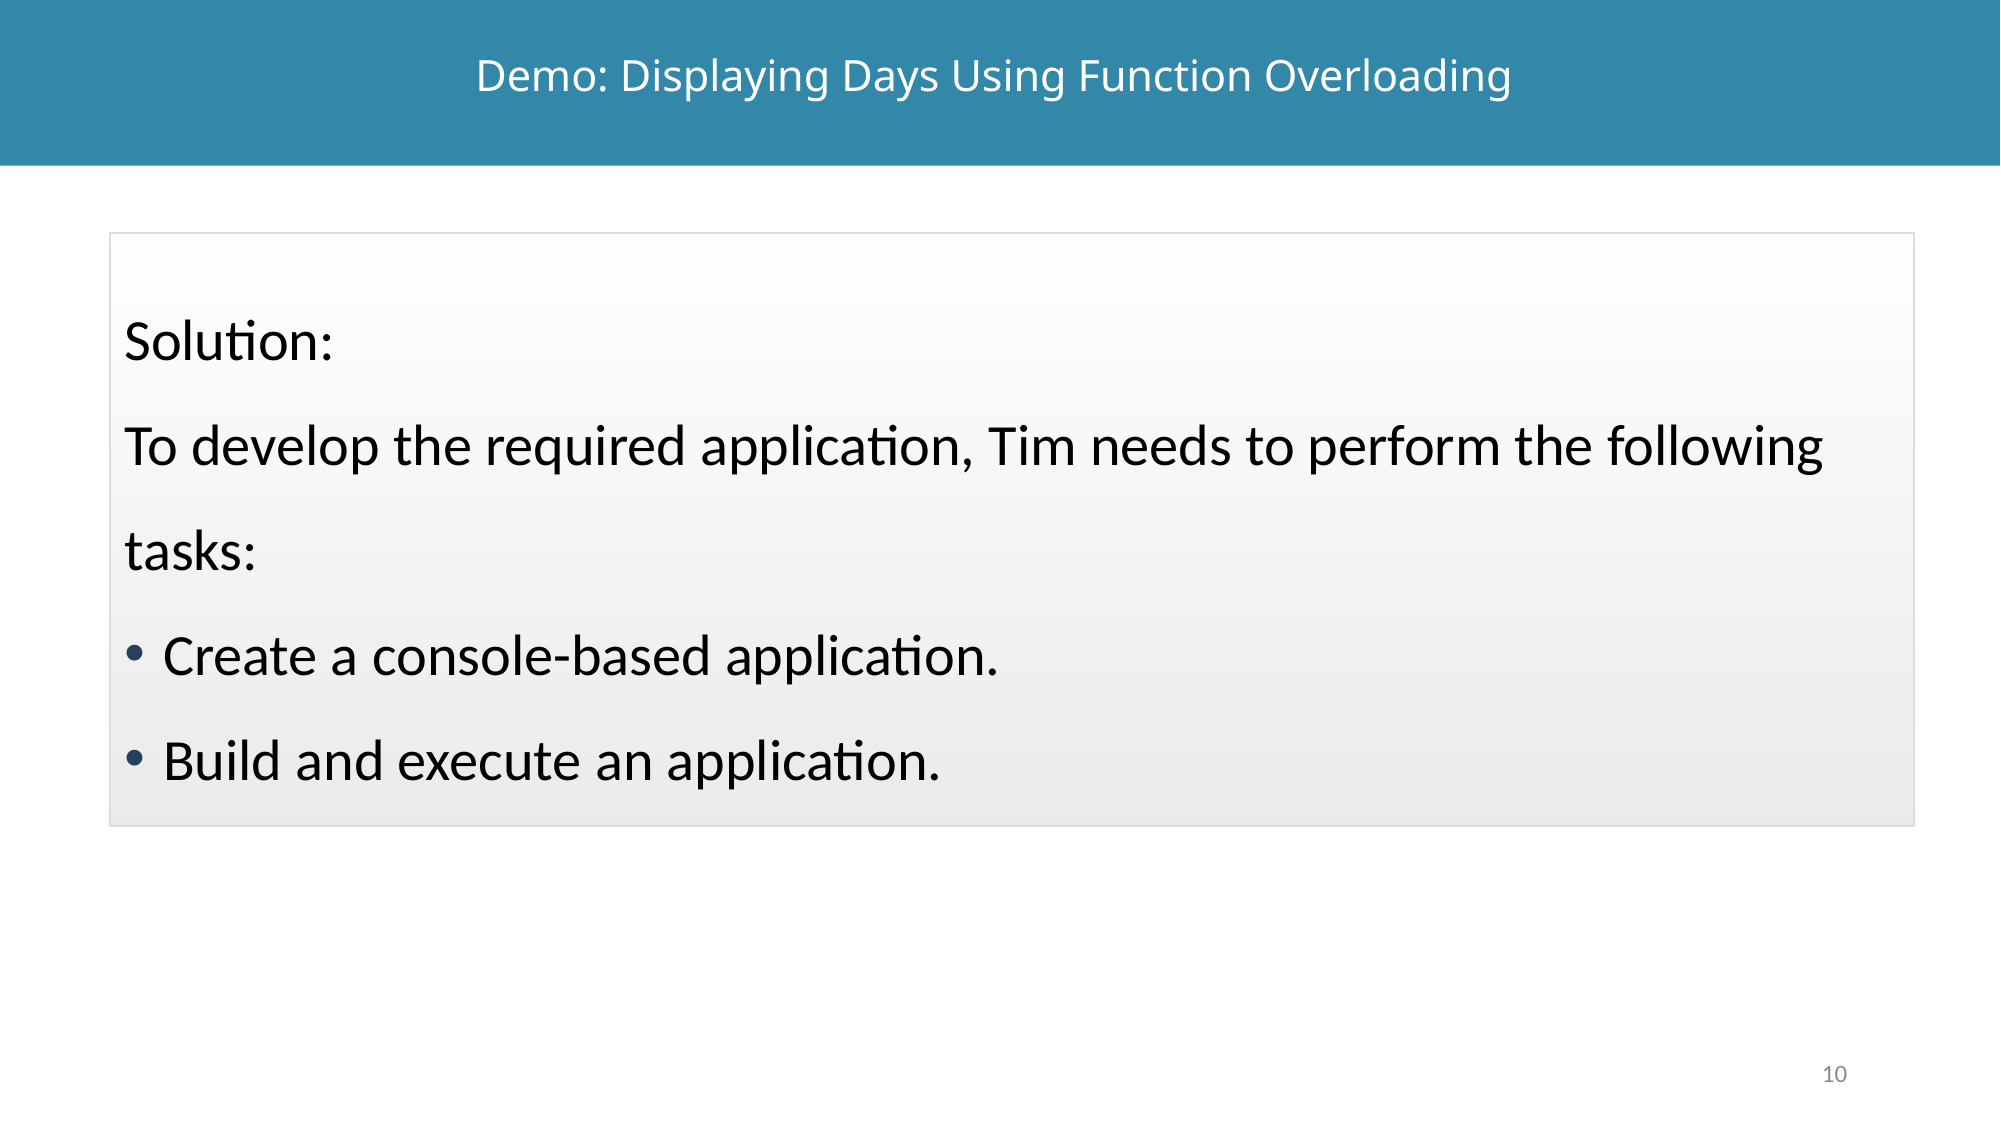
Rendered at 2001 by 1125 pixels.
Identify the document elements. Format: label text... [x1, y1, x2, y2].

slide_number 10 [1412, 1042, 1863, 1103]
text_box Solution: To develop the required application, Tim needs to perform the following tasks: Create a console-based application. Build and execute an application. [109, 233, 1915, 827]
title Demo: Displaying Days Using Function Overloading [0, 0, 2000, 166]
